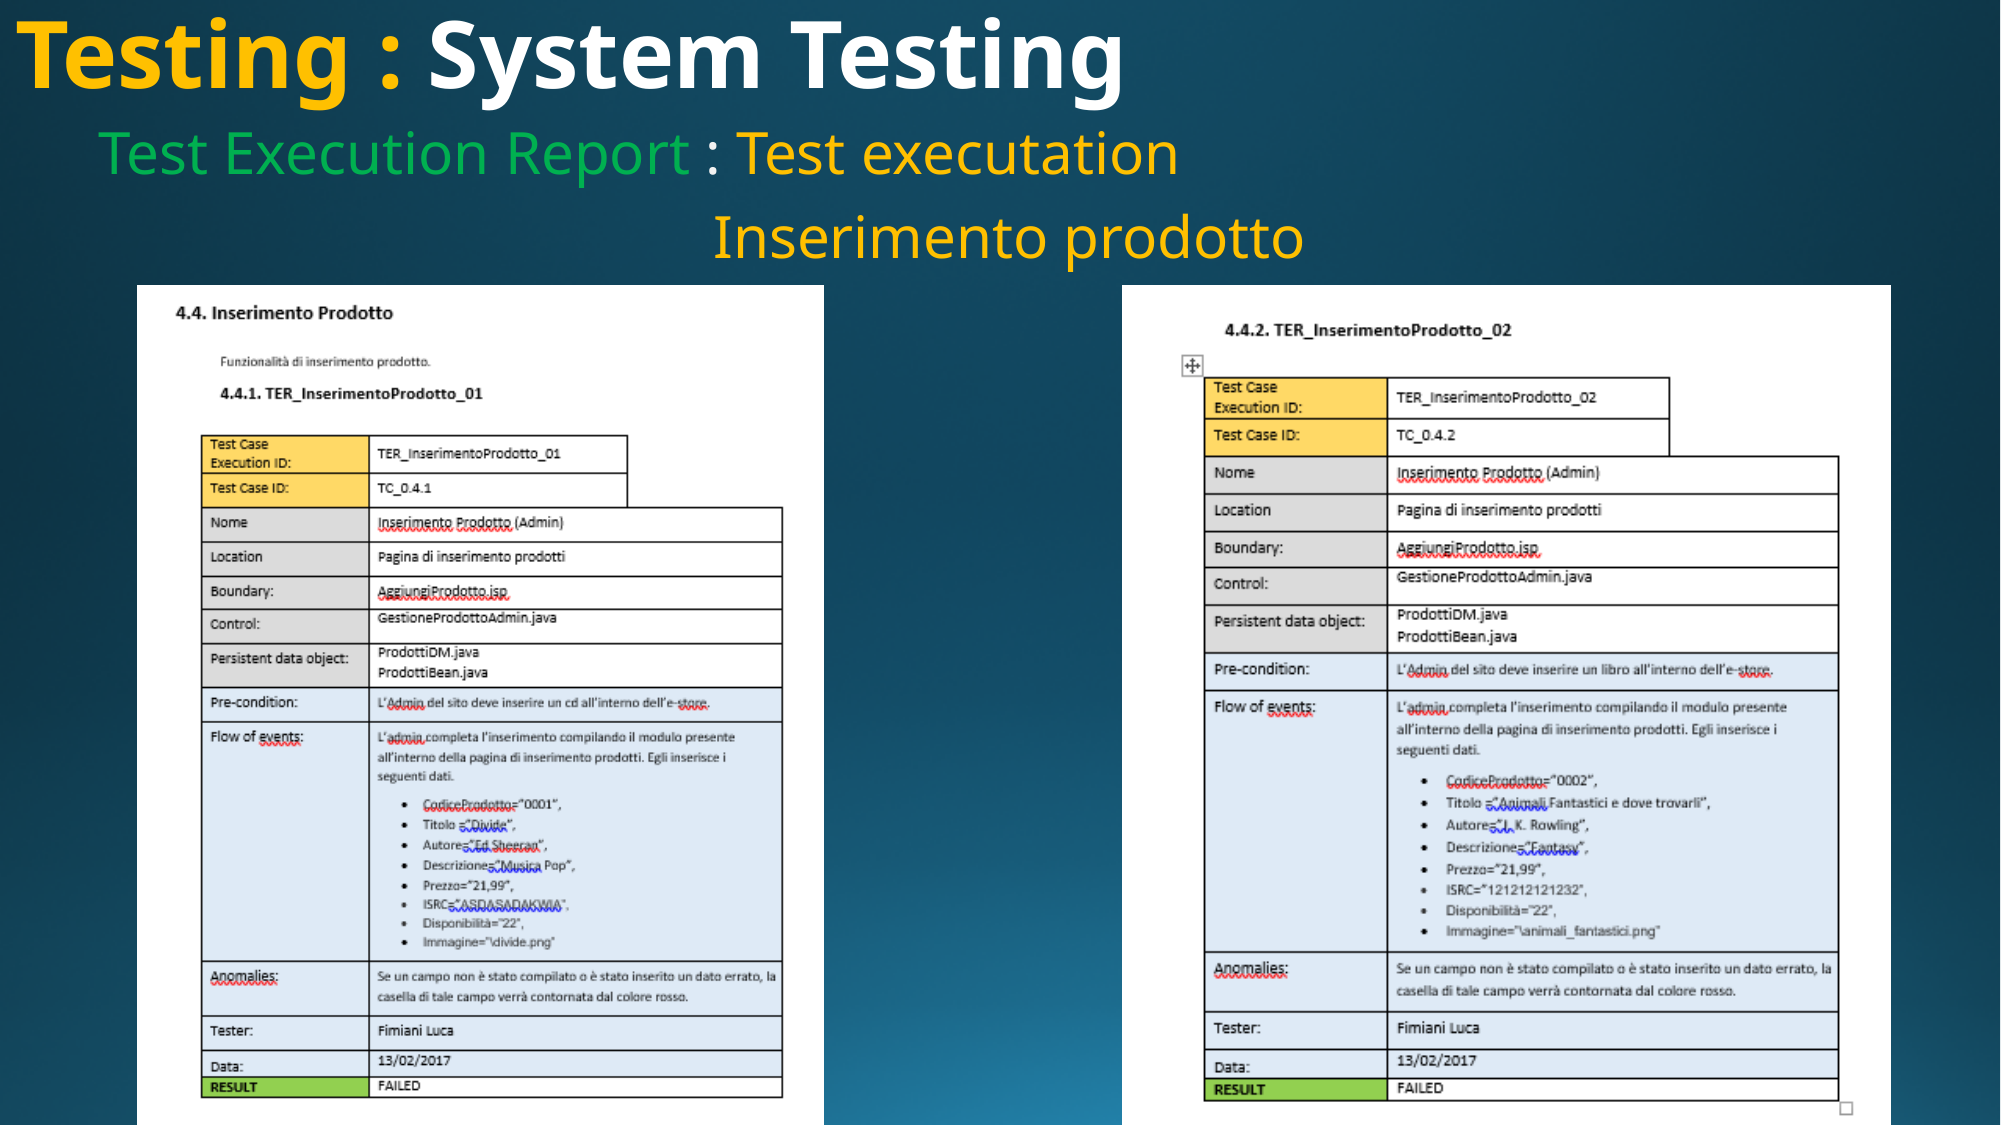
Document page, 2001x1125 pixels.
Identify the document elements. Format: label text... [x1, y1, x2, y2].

title Testing : System Testing [0, 0, 1981, 117]
list Test Execution Report : Test executation Inserimento prodotto [83, 116, 1981, 1039]
picture [0, 0, 2001, 1125]
